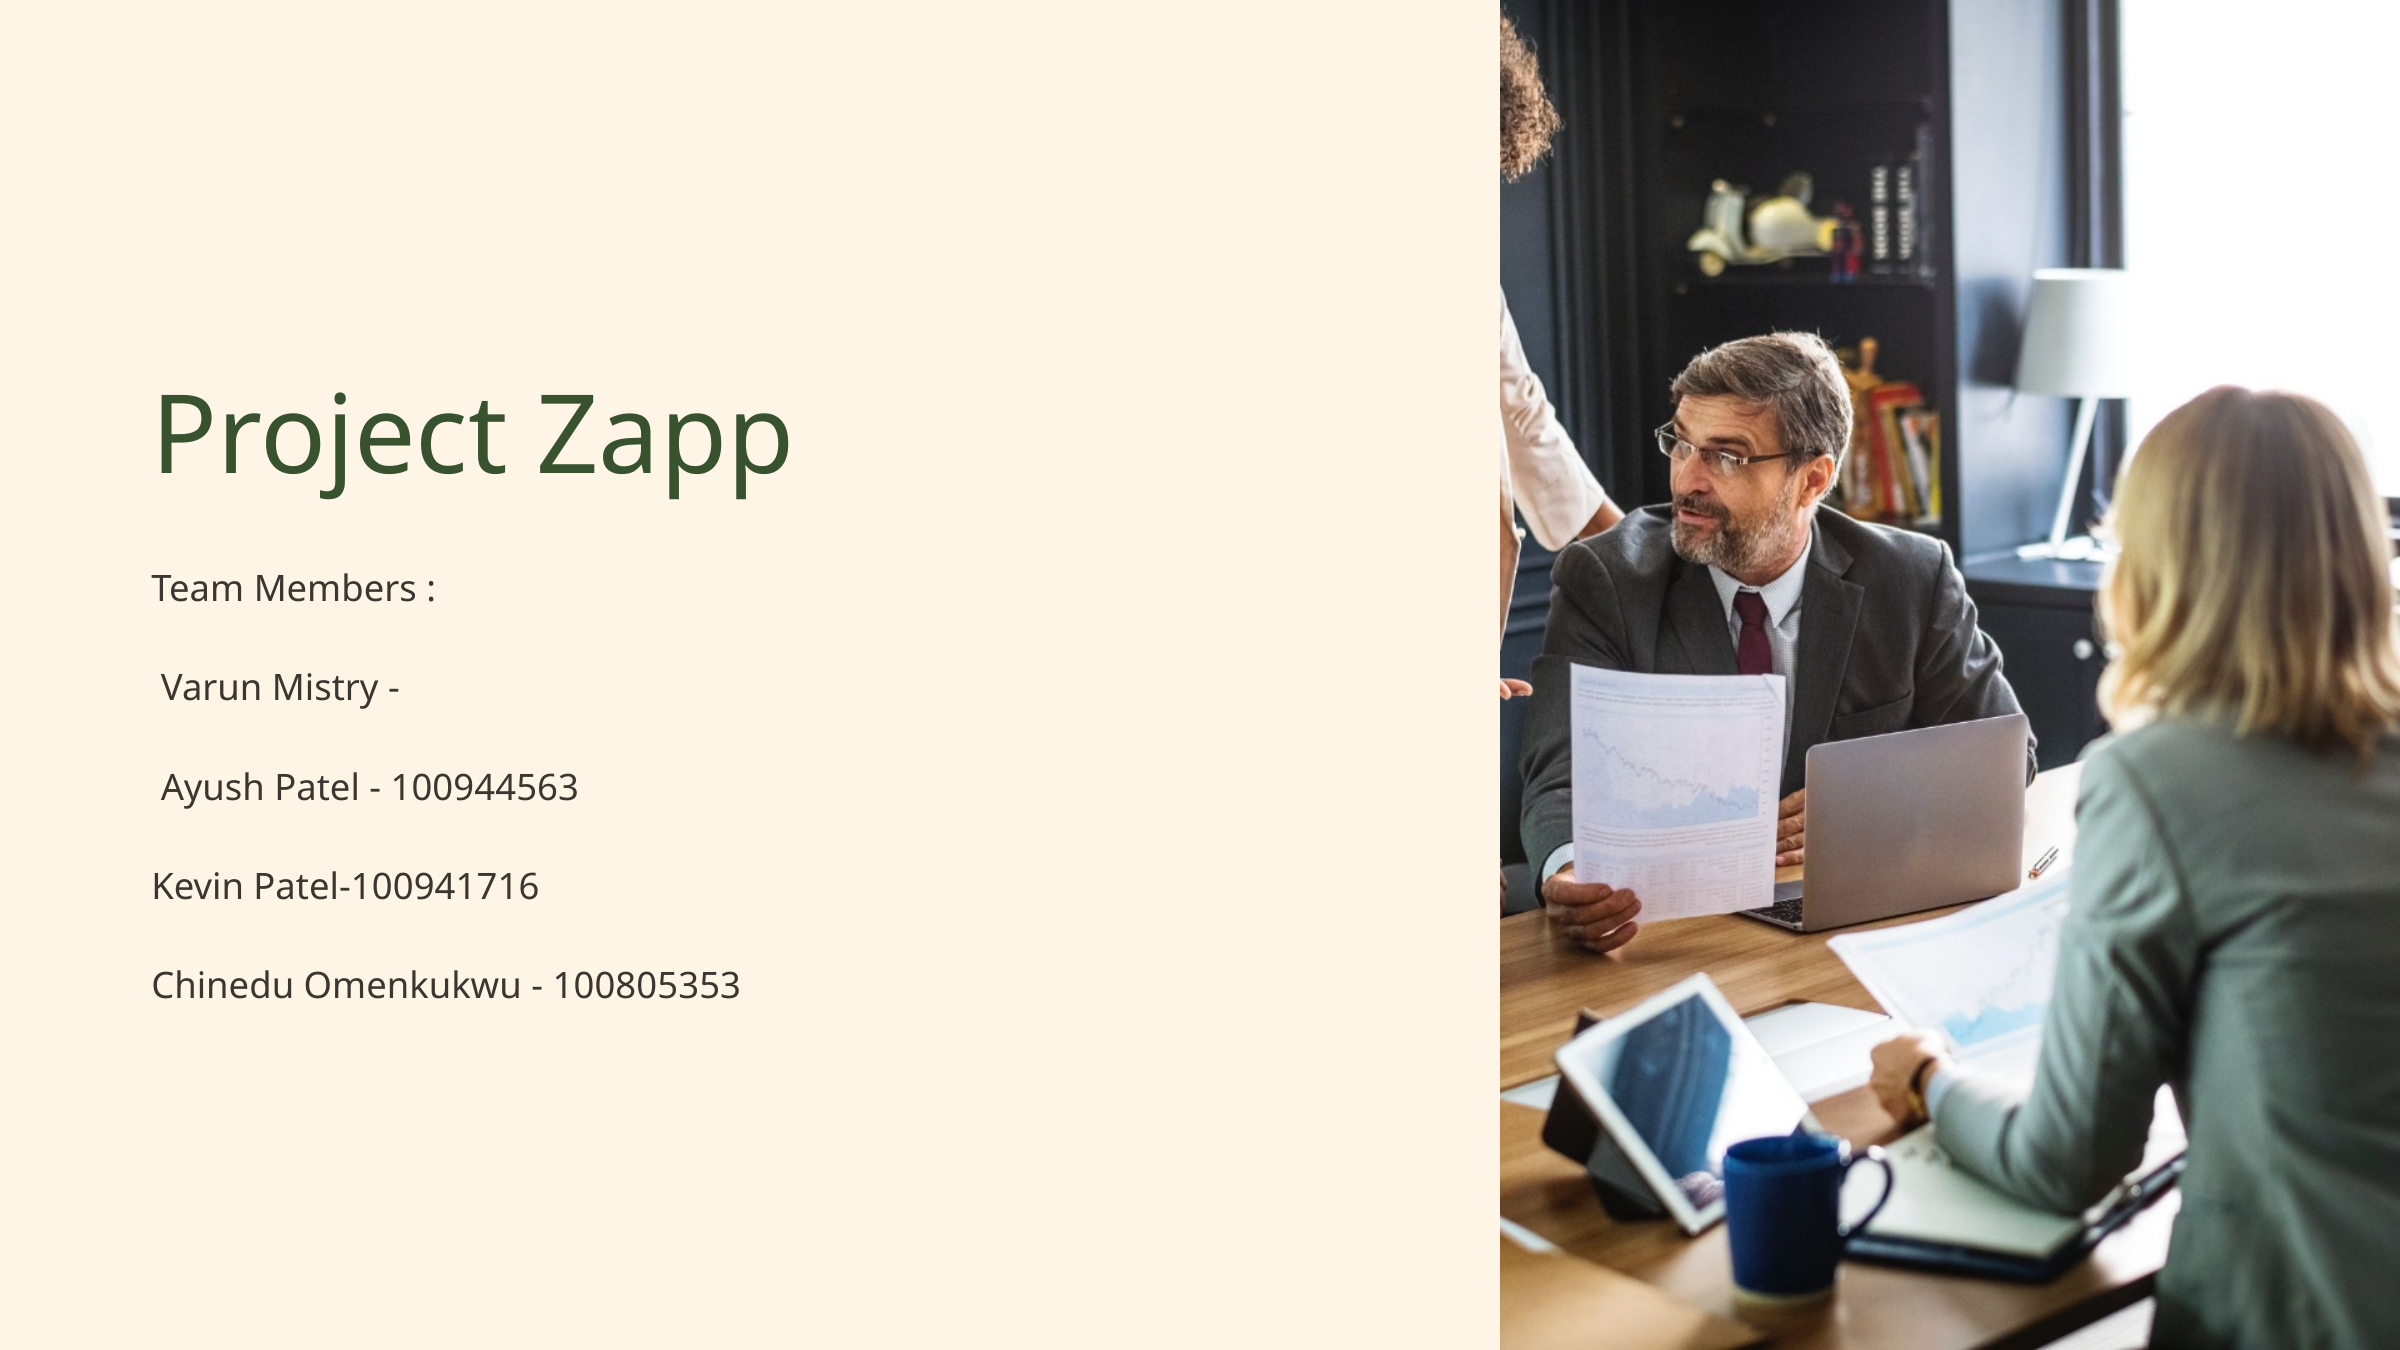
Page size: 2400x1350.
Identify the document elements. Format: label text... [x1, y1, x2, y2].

text_box Chinedu Omenkukwu - 100805353 [136, 940, 1364, 999]
text_box Kevin Patel-100941716 [136, 840, 1364, 900]
text_box Ayush Patel - 100944563 [136, 741, 1364, 800]
text_box Project Zapp [136, 351, 1012, 489]
text_box [0, 0, 1499, 1350]
text_box Varun Mistry - [136, 642, 1364, 701]
picture [1499, 0, 2400, 1350]
text_box Team Members : [136, 542, 1364, 602]
